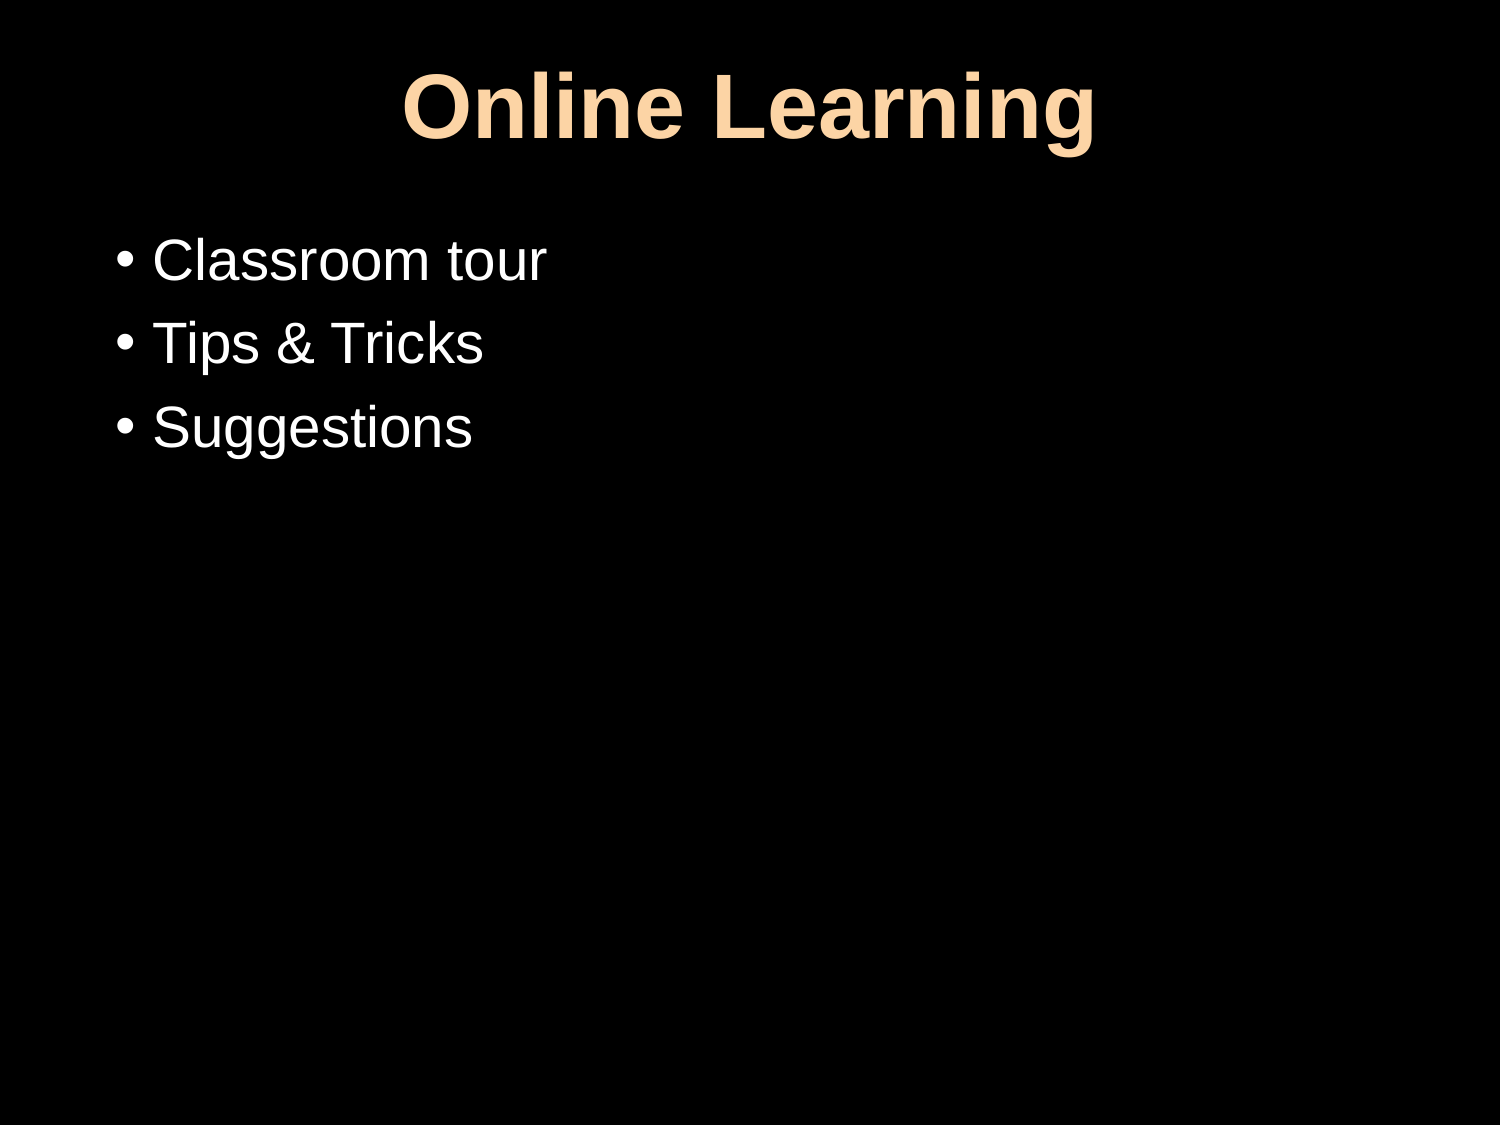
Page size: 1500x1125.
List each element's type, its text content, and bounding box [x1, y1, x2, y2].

list Classroom tour Tips & Tricks Suggestions [100, 222, 1400, 1125]
title Online Learning [0, 0, 1500, 218]
